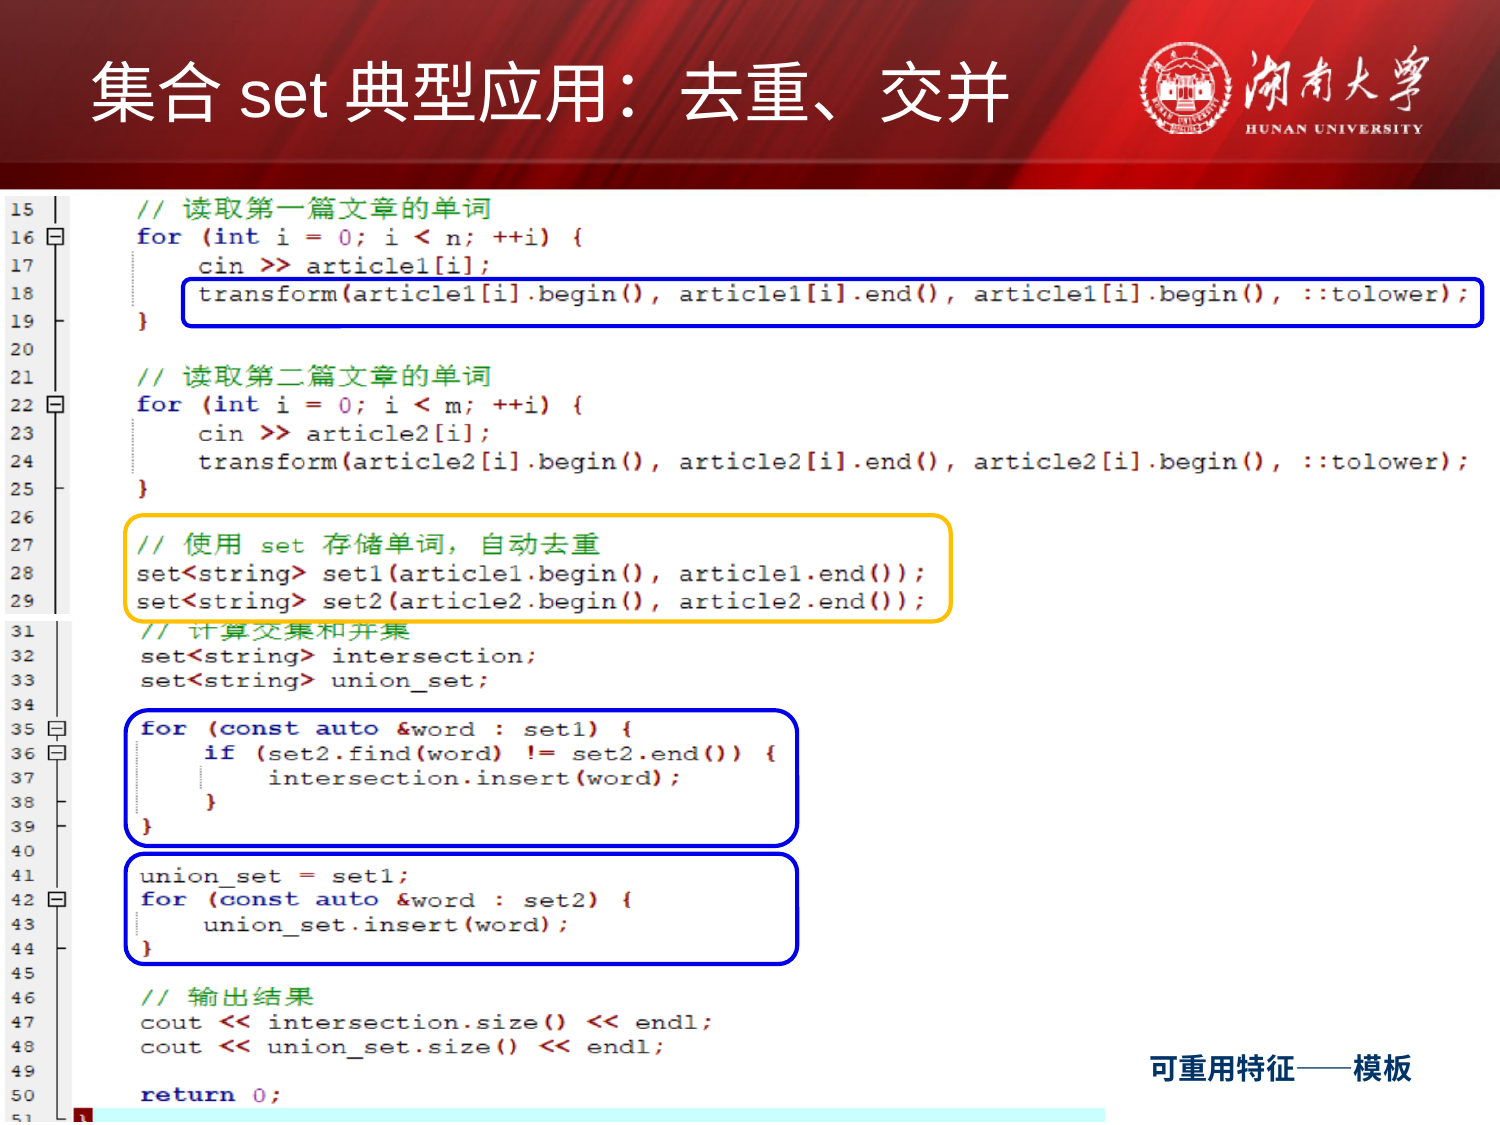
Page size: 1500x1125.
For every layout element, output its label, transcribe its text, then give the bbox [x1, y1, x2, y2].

picture [0, 0, 1500, 1125]
title 集合set典型应用：去重、交并 [75, 45, 1425, 138]
